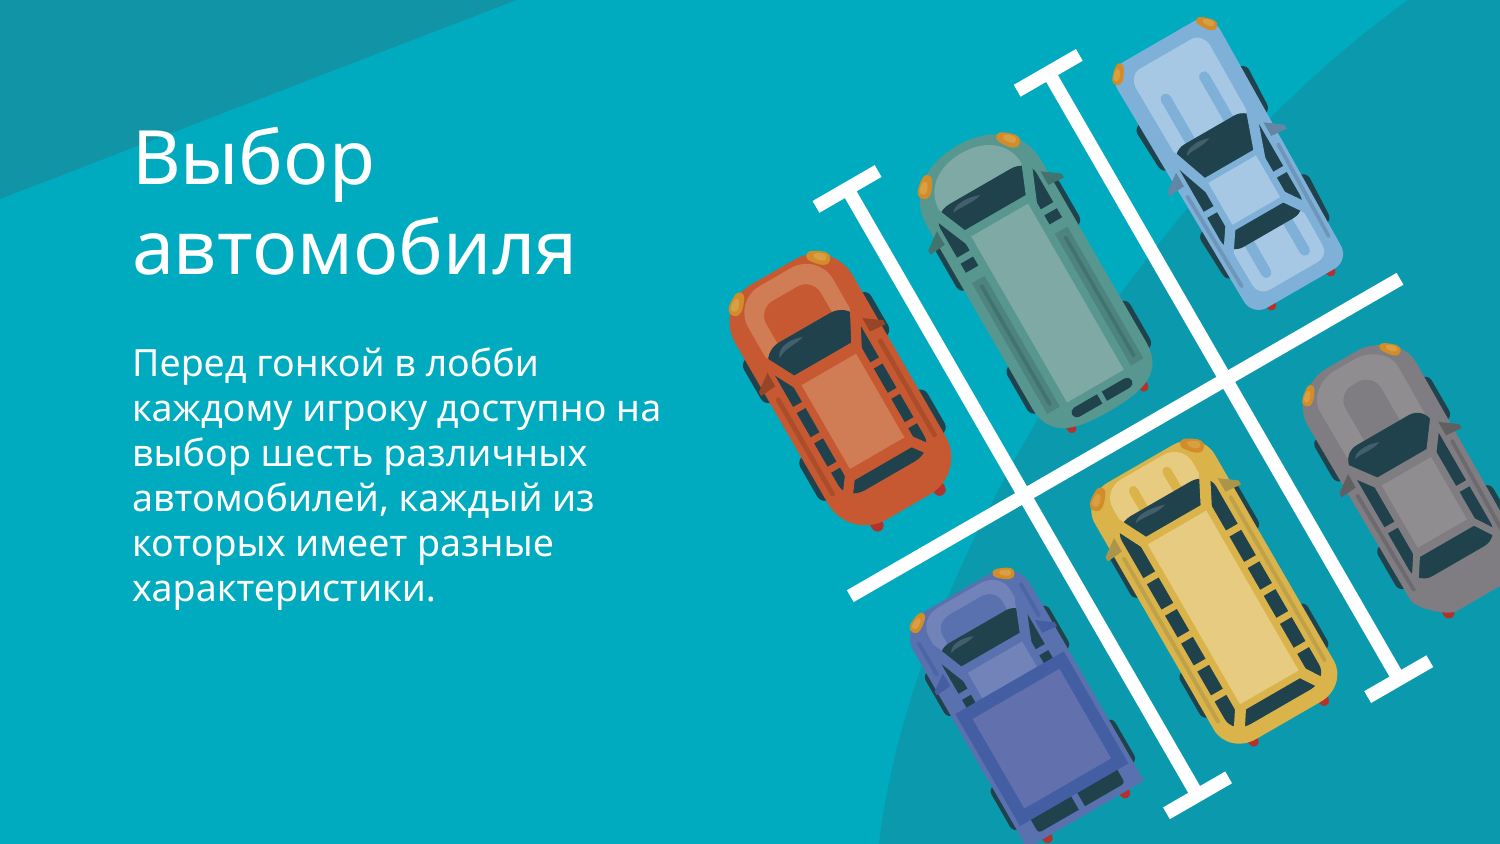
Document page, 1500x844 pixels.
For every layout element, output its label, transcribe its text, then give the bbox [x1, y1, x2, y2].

title Выбор автомобиля [116, 151, 669, 247]
subtitle Перед гонкой в лобби каждому игроку доступно на выбор шесть различных автомобилей, каждый из которых имеет разные характеристики. [116, 323, 669, 679]
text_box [675, 0, 1500, 844]
